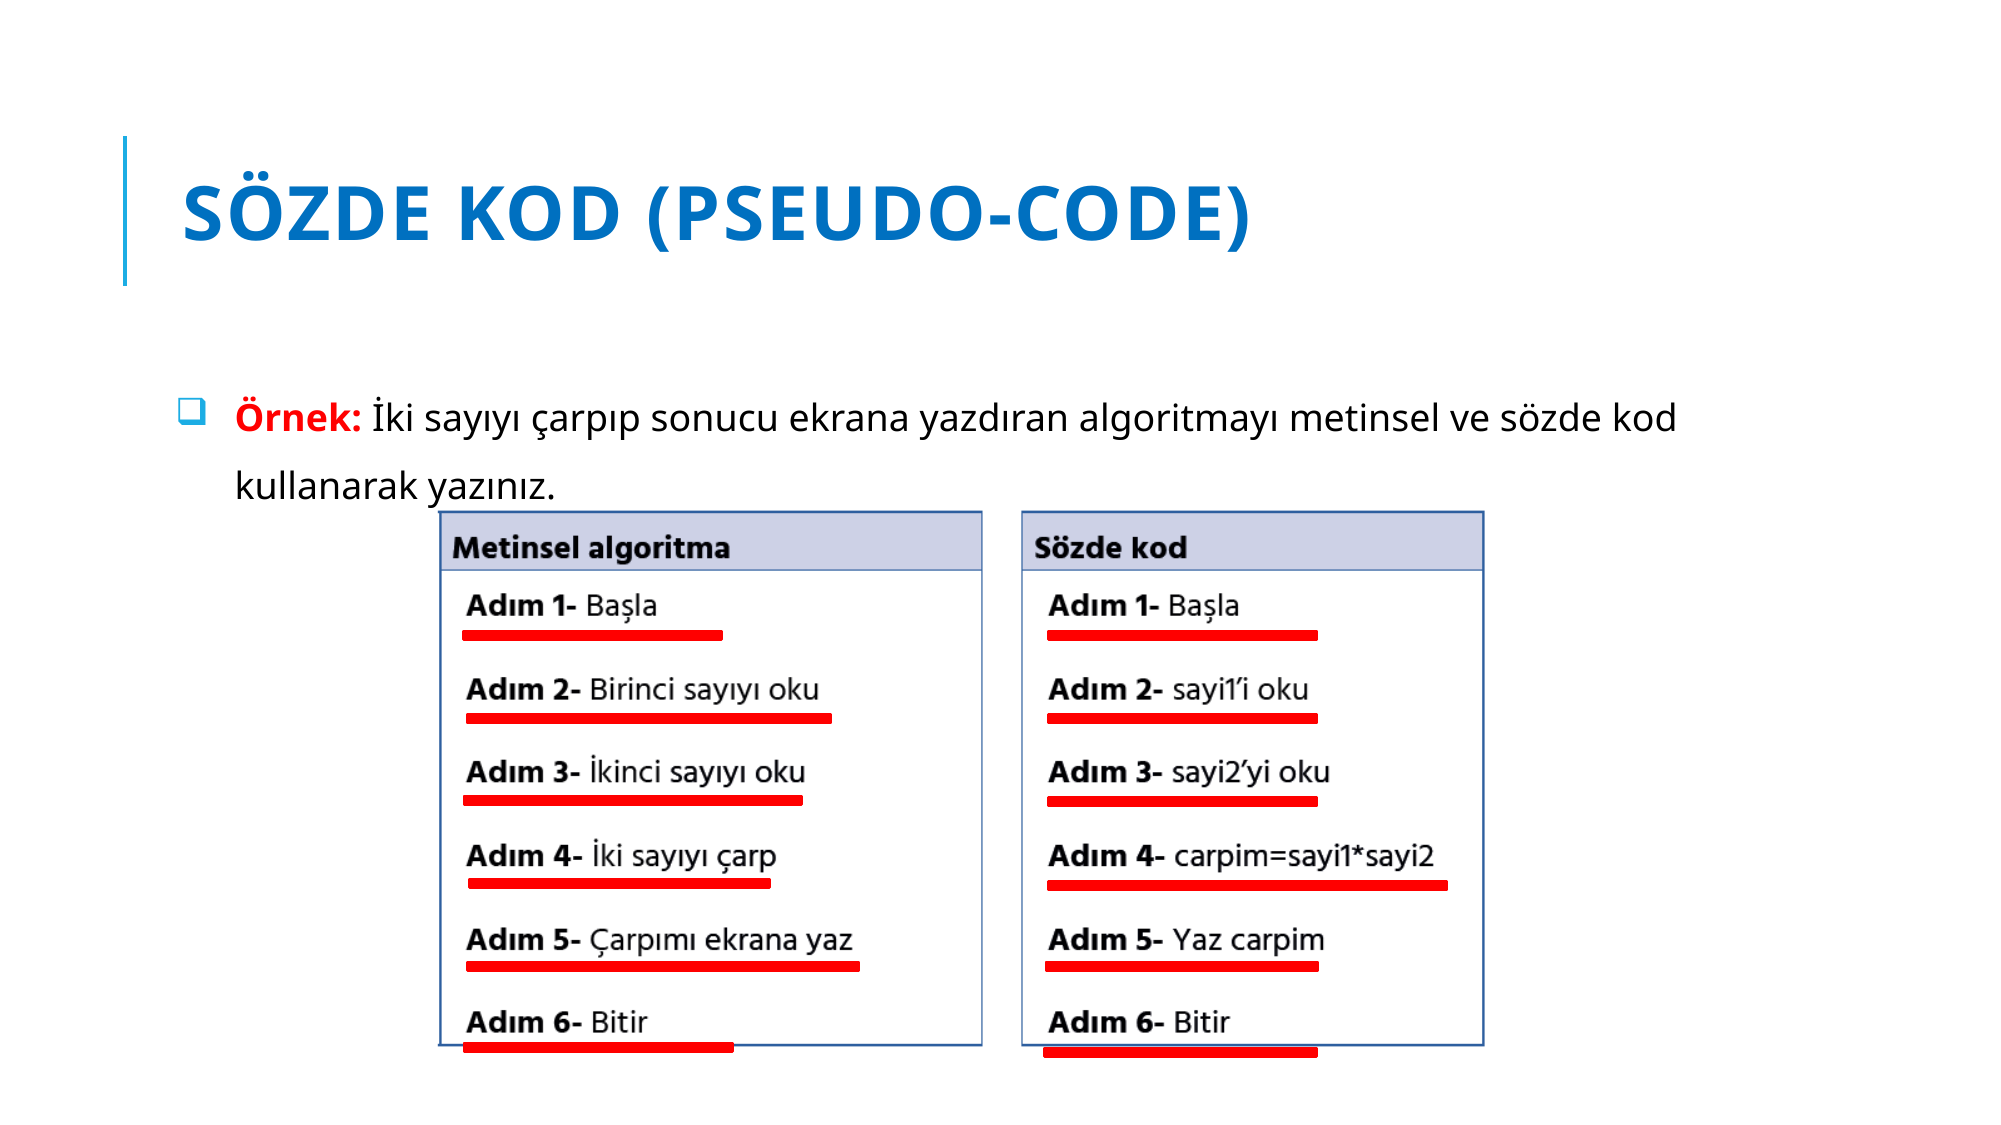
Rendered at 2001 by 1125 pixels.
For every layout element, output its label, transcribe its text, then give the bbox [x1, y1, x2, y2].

picture [428, 502, 1486, 1049]
title Sözde Kod (Pseudo-code) [168, 96, 1763, 342]
list Örnek: İki sayıyı çarpıp sonucu ekrana yazdıran algoritmayı metinsel ve sözde kod kullanarak yazınız. [168, 364, 1763, 1025]
